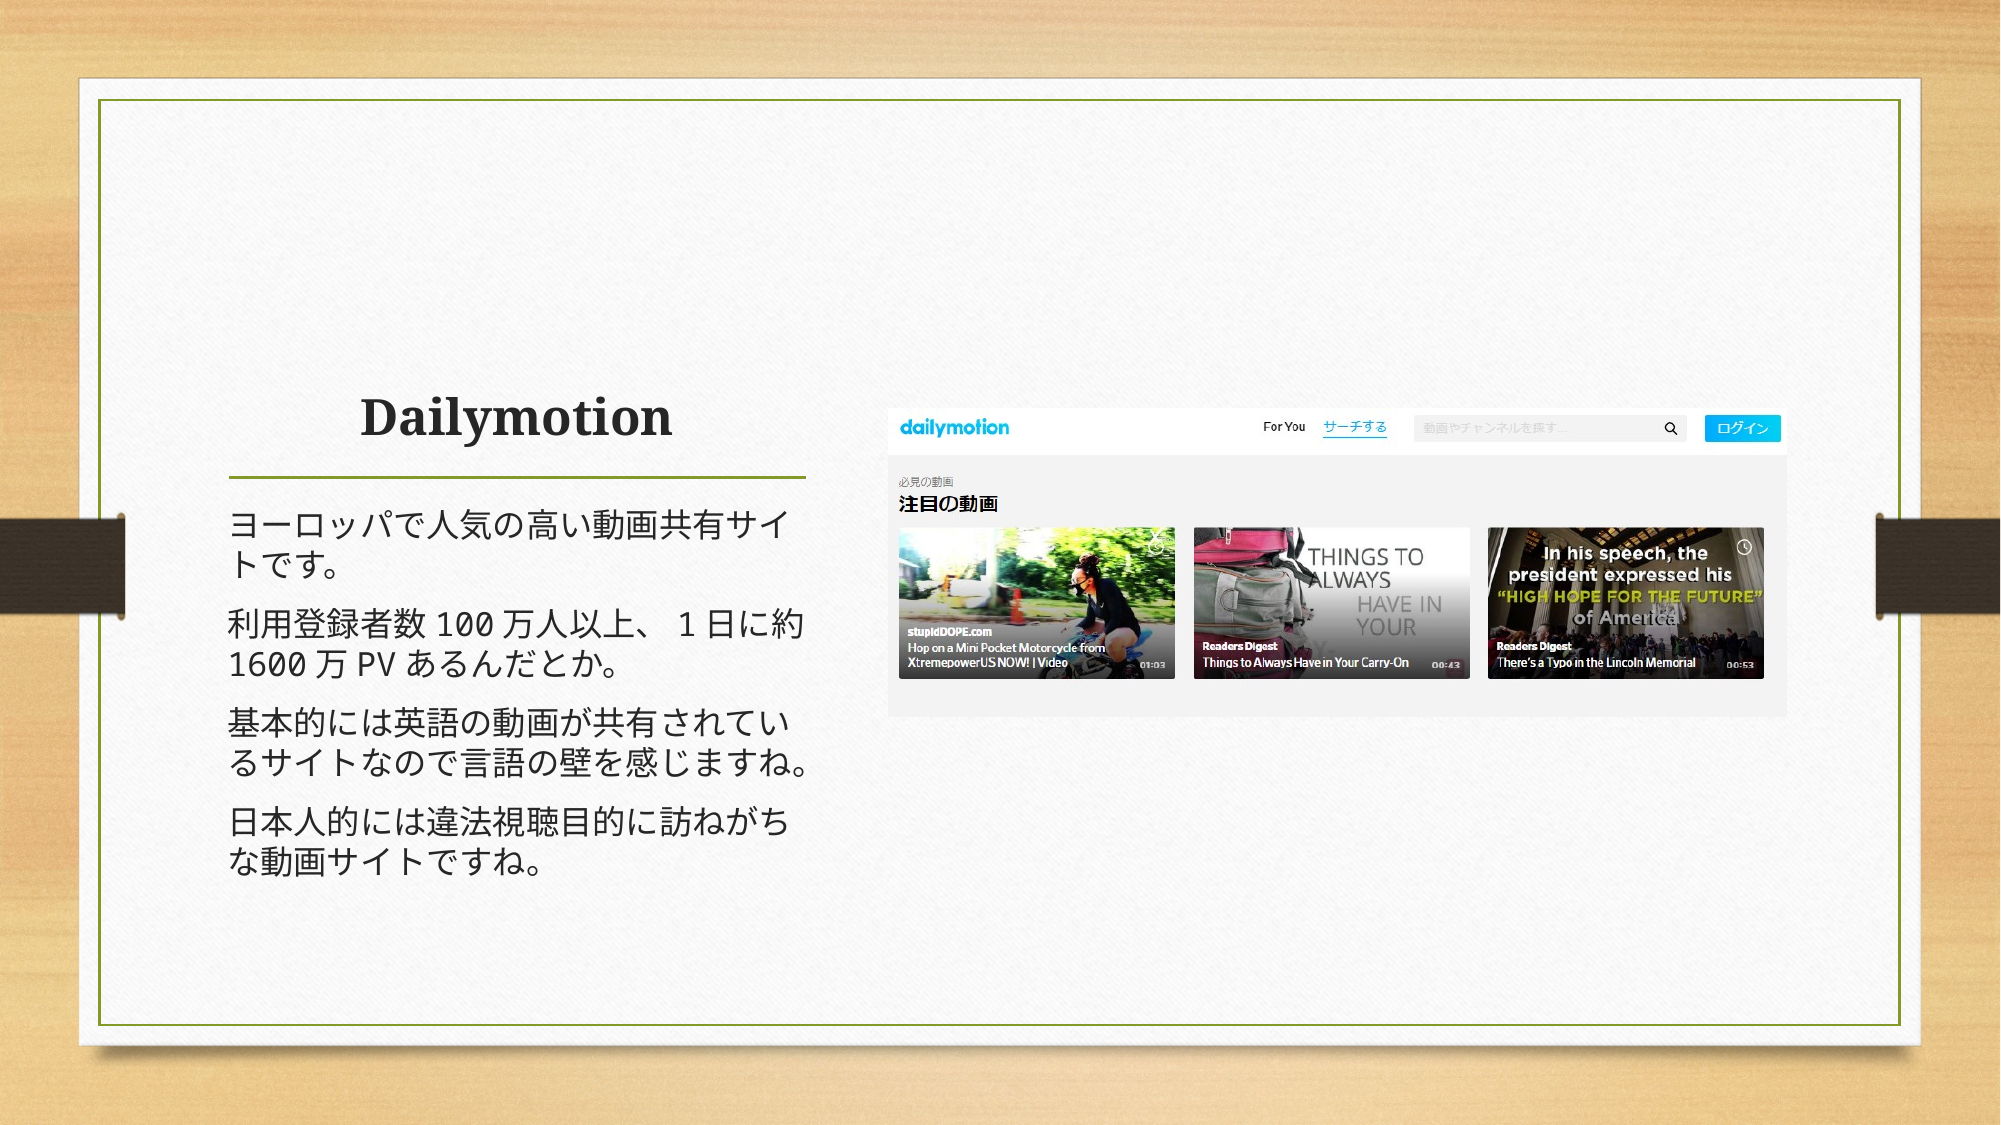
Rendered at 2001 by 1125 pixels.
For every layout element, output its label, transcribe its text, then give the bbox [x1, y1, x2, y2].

picture [0, 0, 2001, 1125]
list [888, 408, 1787, 717]
list ヨーロッパで人気の高い動画共有サイトです。 利用登録者数100万人以上、1日に約1600万PVあるんだとか。 基本的には英語の動画が共有されているサイトなので言語の壁を感じますね。 日本人的には違法視聴目的に訪ねがちな動画サイトですね。 [212, 497, 823, 898]
title Dailymotion [212, 227, 823, 453]
